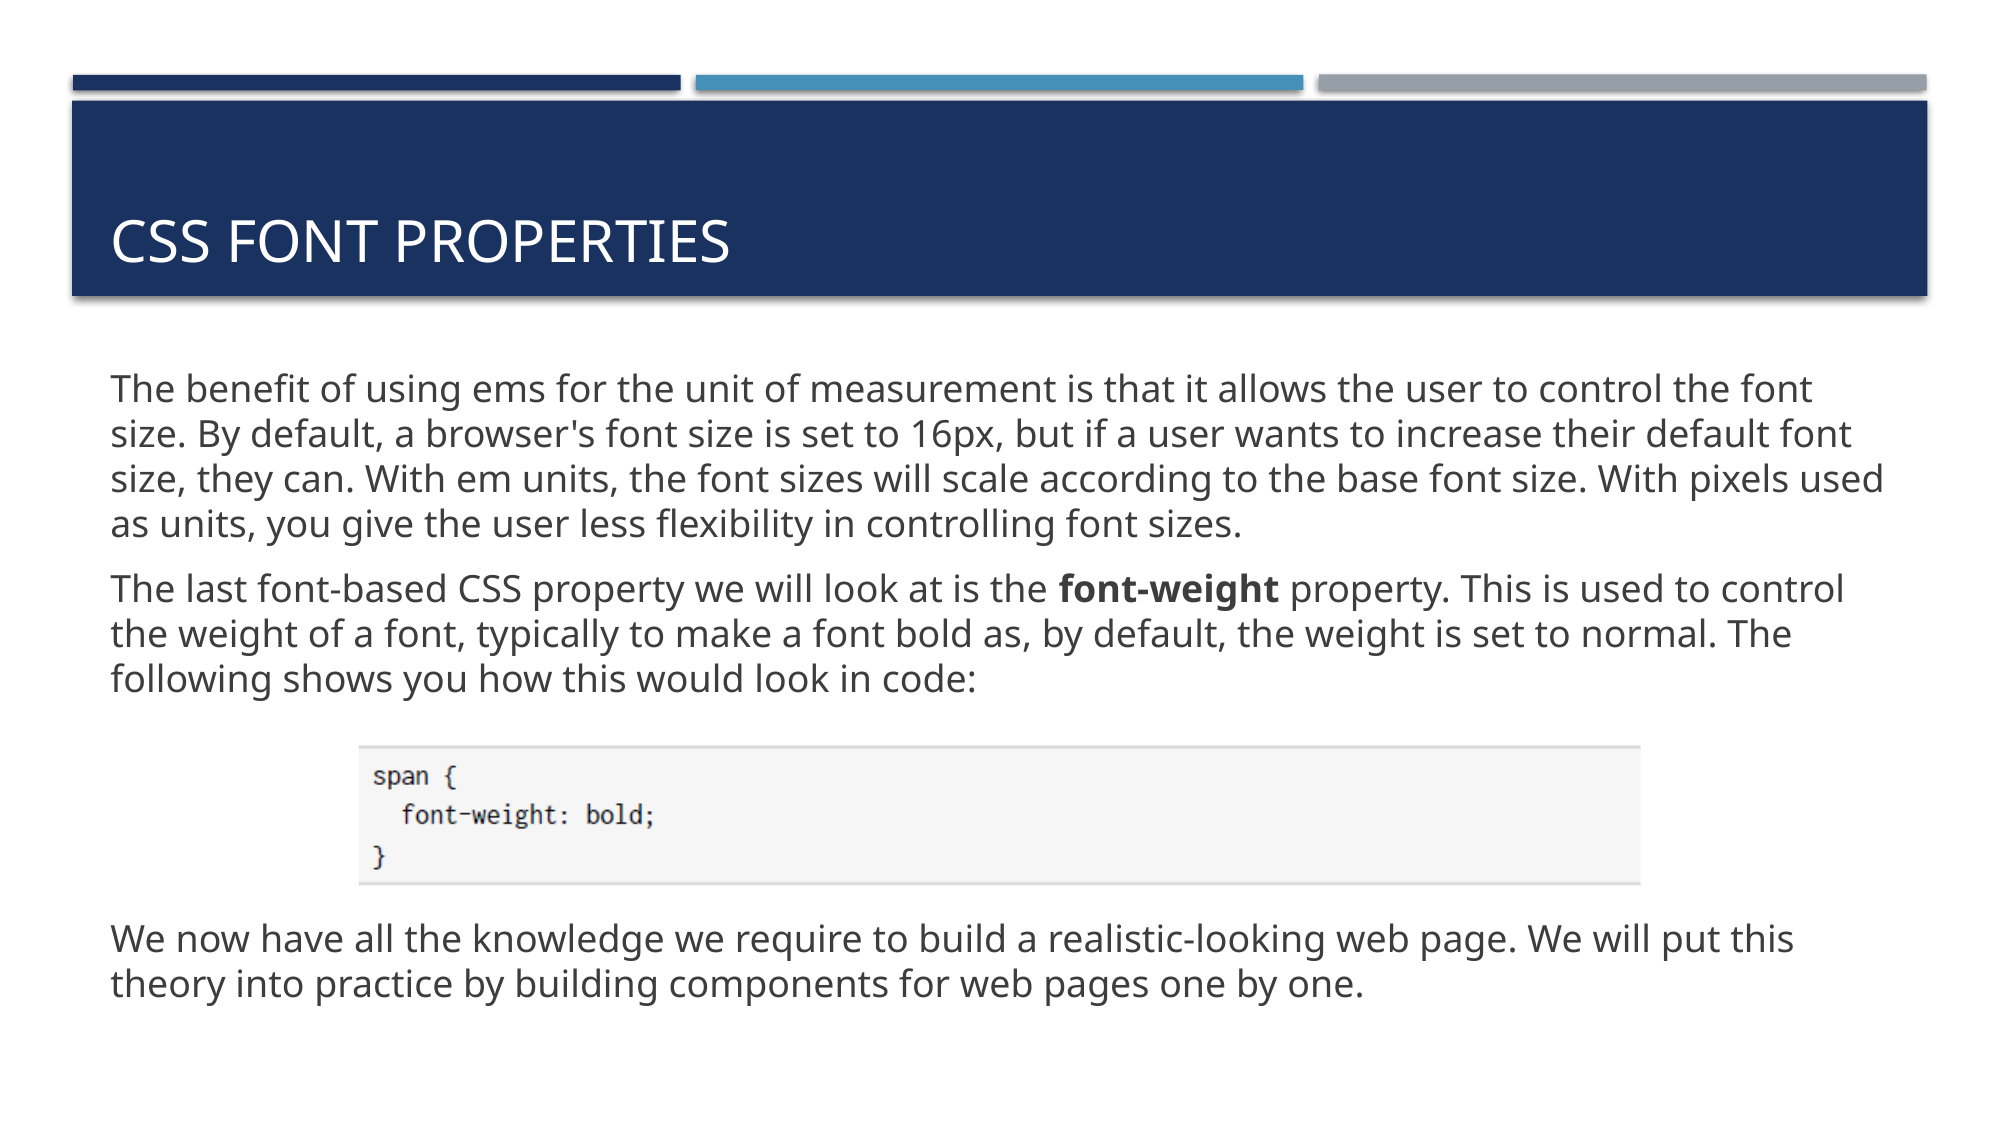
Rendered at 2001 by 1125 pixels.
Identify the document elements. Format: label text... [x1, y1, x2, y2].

picture [355, 740, 1645, 888]
list The benefit of using ems for the unit of measurement is that it allows the user to control the font size. By default, a browser's font size is set to 16px, but if a user wants to increase their default font size, they can. With em units, the font sizes will scale according to the base font size. With pixels used as units, you give the user less flexibility in controlling font sizes. The last font-based CSS property we will look at is the font-weight property. This is used to control the weight of a font, typically to make a font bold as, by default, the weight is set to normal. The following shows you how this would look in code: We now have all the knowledge we require to build a realistic-looking web page. We will put this theory into practice by building components for web pages one by one. [95, 357, 1905, 1087]
title CSS Font Properties [95, 115, 1905, 282]
